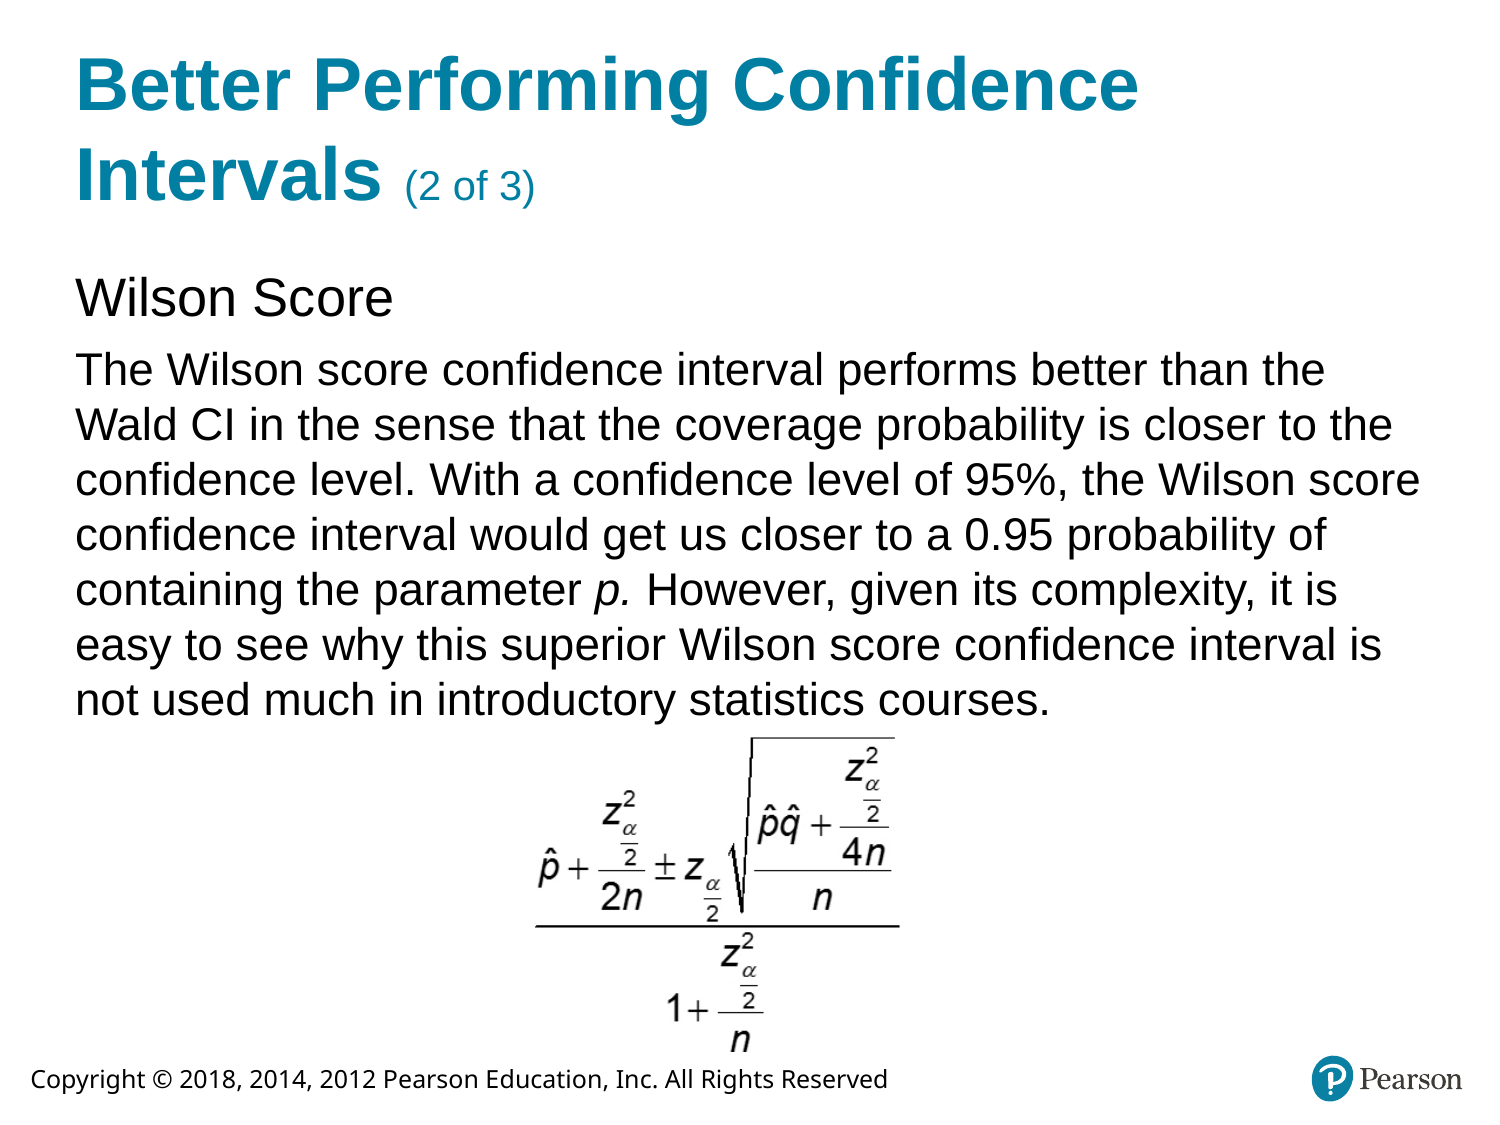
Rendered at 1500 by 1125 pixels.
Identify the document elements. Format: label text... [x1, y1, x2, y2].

title Better Performing Confidence Intervals (2 of 3) [75, 35, 1425, 216]
picture [535, 734, 903, 1053]
list Wilson Score The Wilson score confidence interval performs better than the Wald CI in the sense that the coverage probability is closer to the confidence level. With a confidence level of 95%, the Wilson score confidence interval would get us closer to a 0.95 probability of containing the parameter p. However, given its complexity, it is easy to see why this superior Wilson score confidence interval is not used much in introductory statistics courses. [75, 262, 1425, 725]
